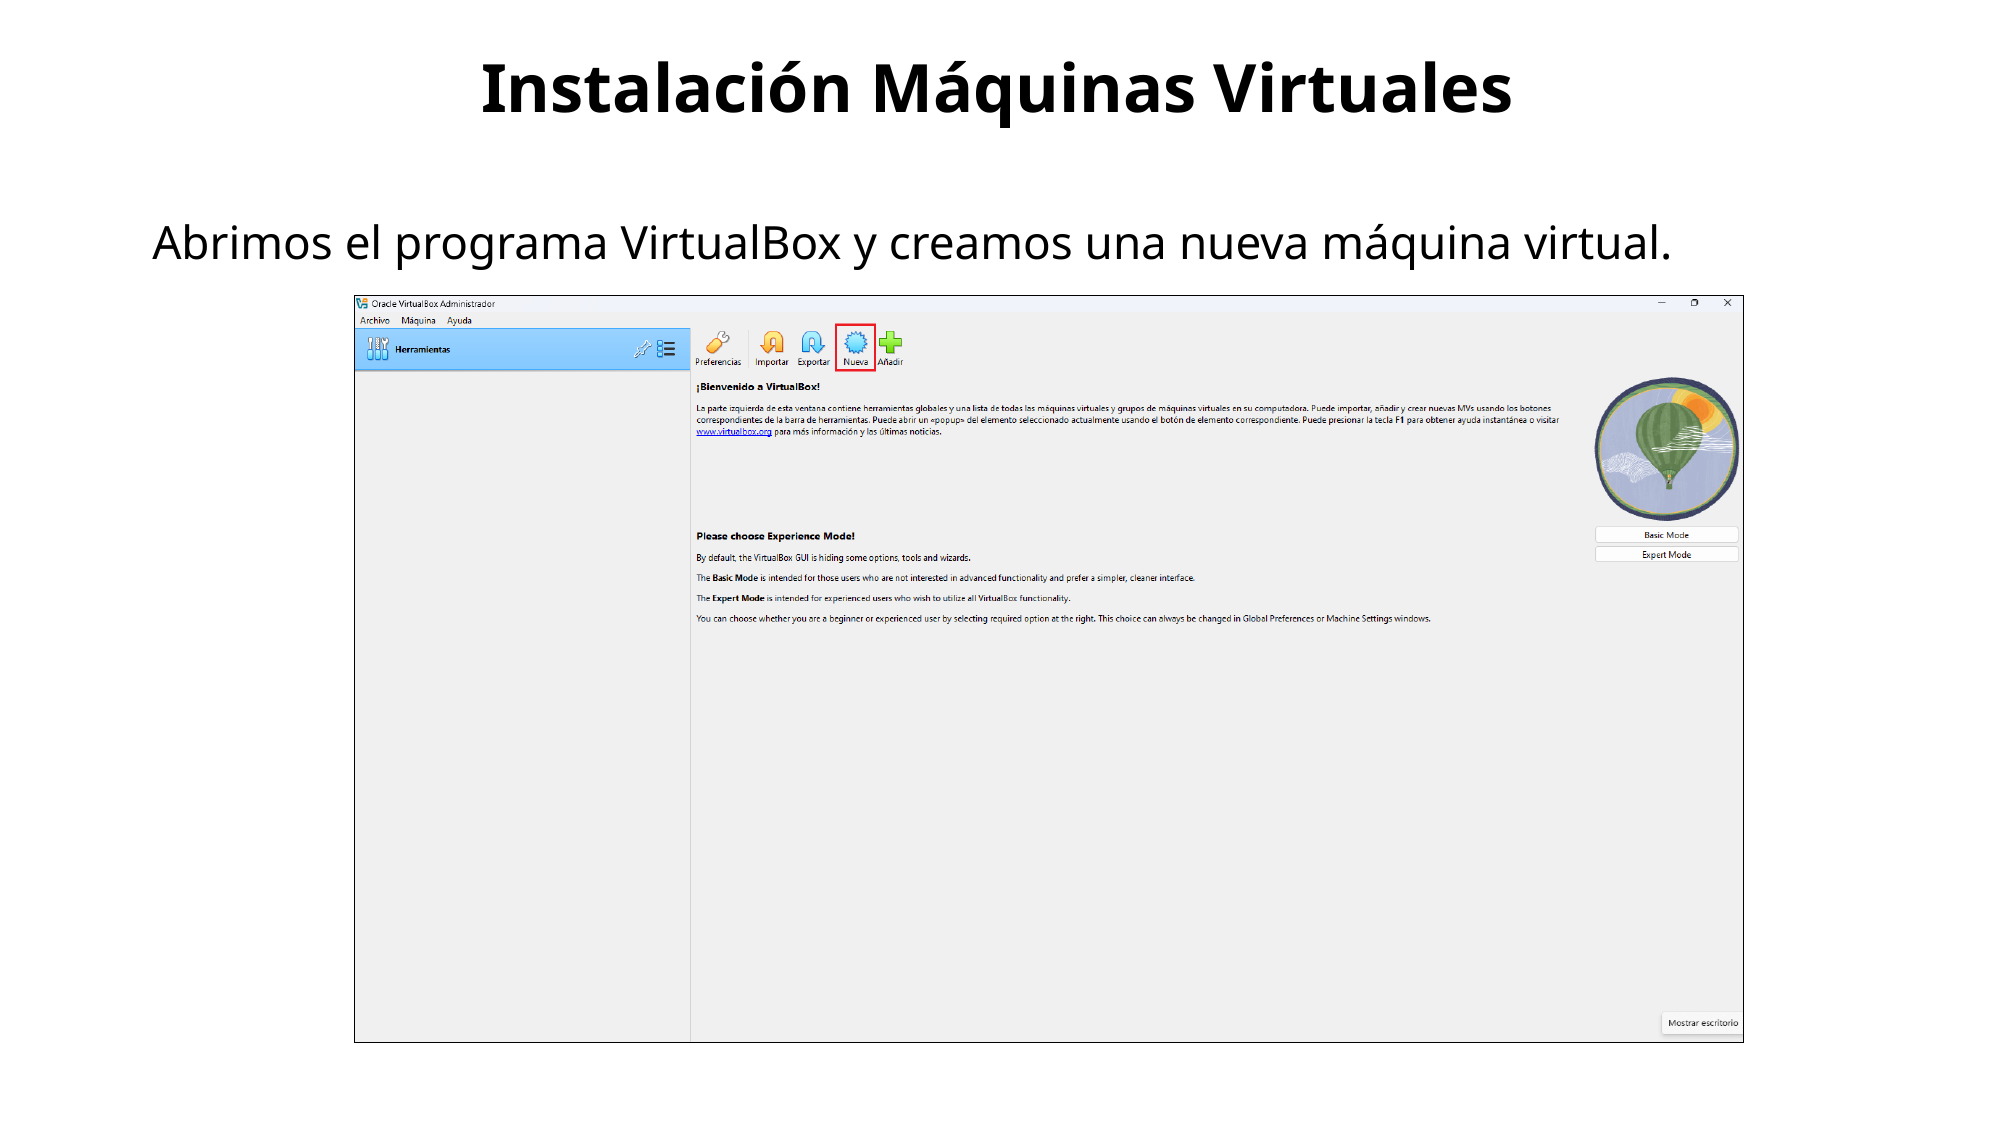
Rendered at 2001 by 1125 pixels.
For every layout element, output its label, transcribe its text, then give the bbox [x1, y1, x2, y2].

text_box Instalación Máquinas Virtuales [135, 29, 1861, 148]
list Abrimos el programa VirtualBox y creamos una nueva máquina virtual. [137, 206, 1971, 1109]
picture [354, 295, 1745, 1044]
